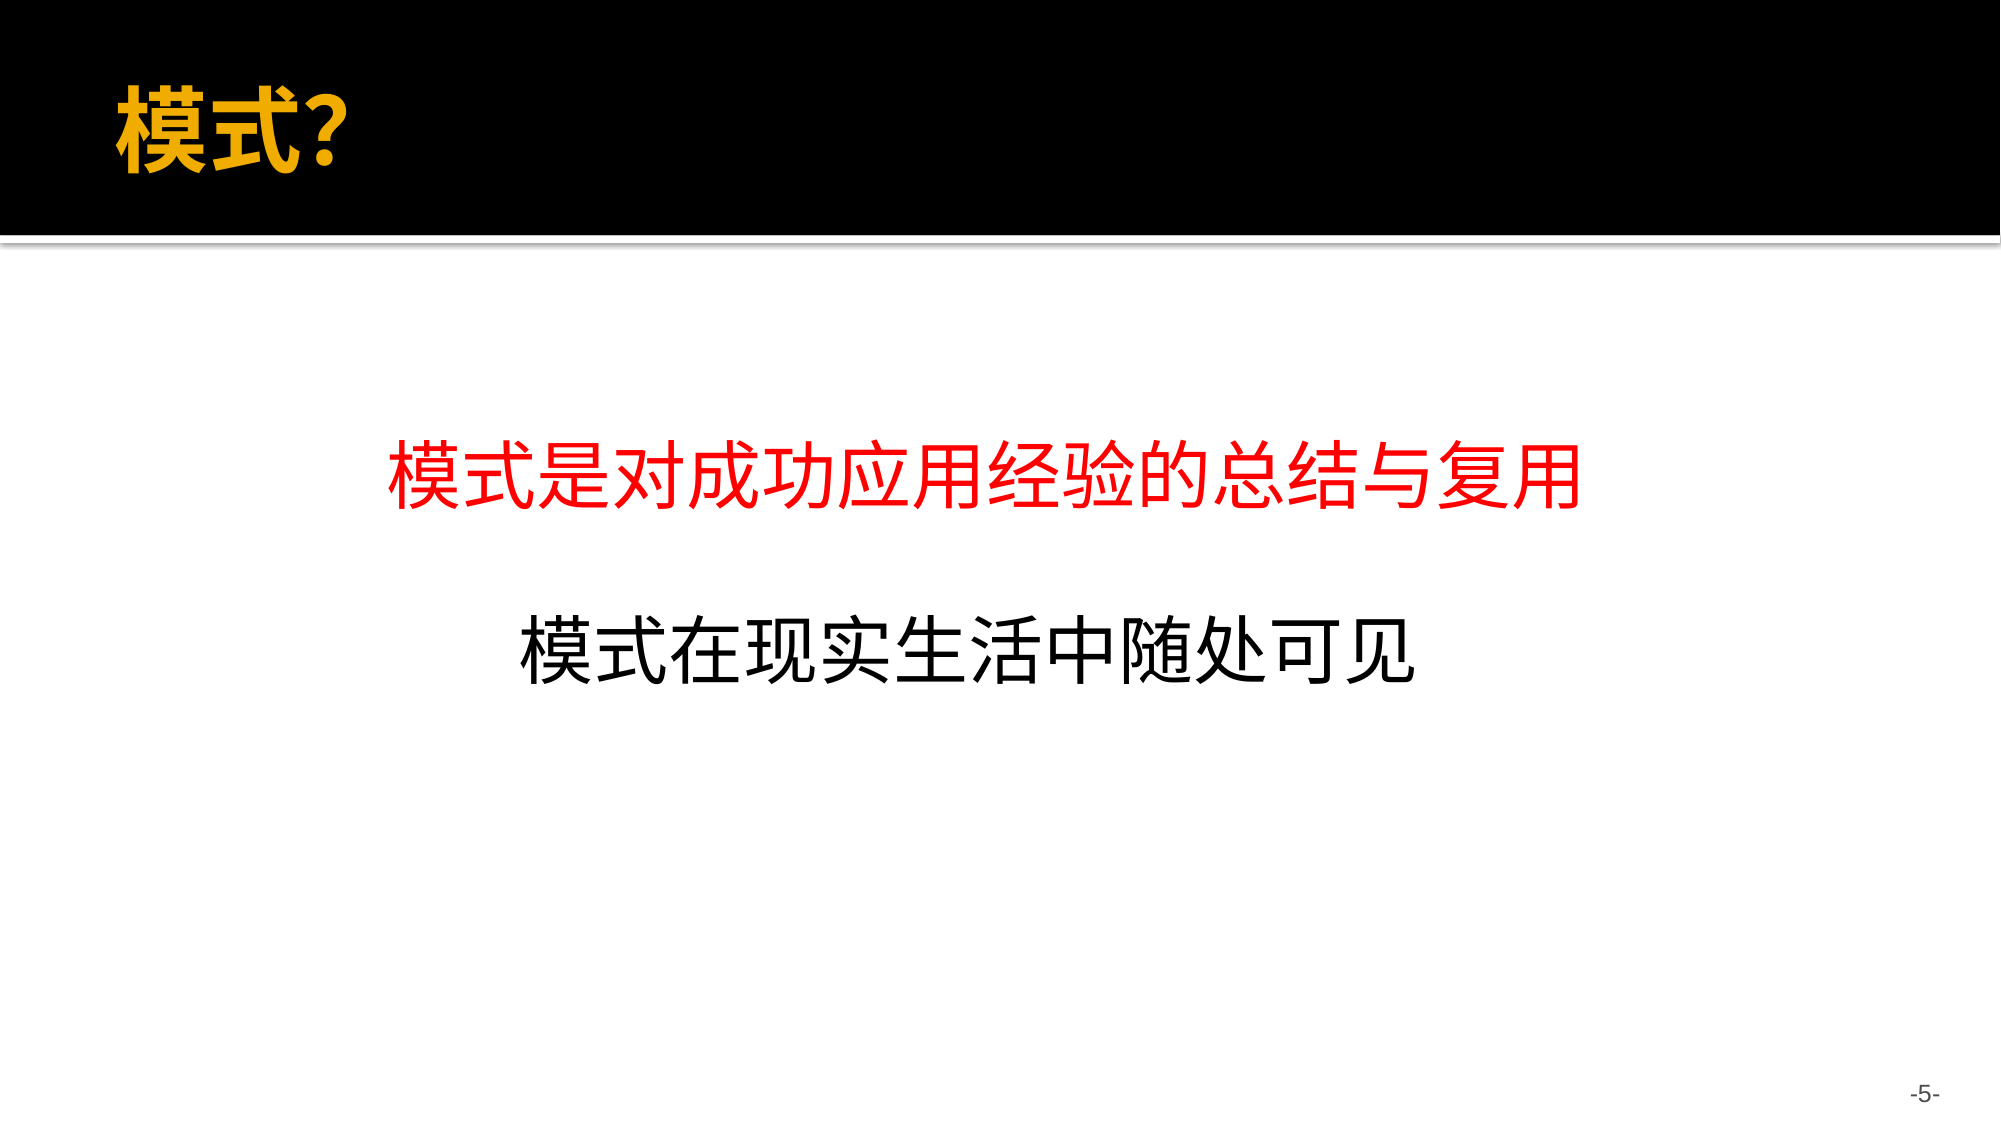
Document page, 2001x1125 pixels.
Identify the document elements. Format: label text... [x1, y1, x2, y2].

text_box 模式在现实生活中随处可见 [436, 595, 1500, 701]
slide_number -5- [1794, 1062, 1955, 1108]
title 模式？ [99, 25, 1900, 231]
text_box 模式是对成功应用经验的总结与复用 [325, 420, 1649, 526]
